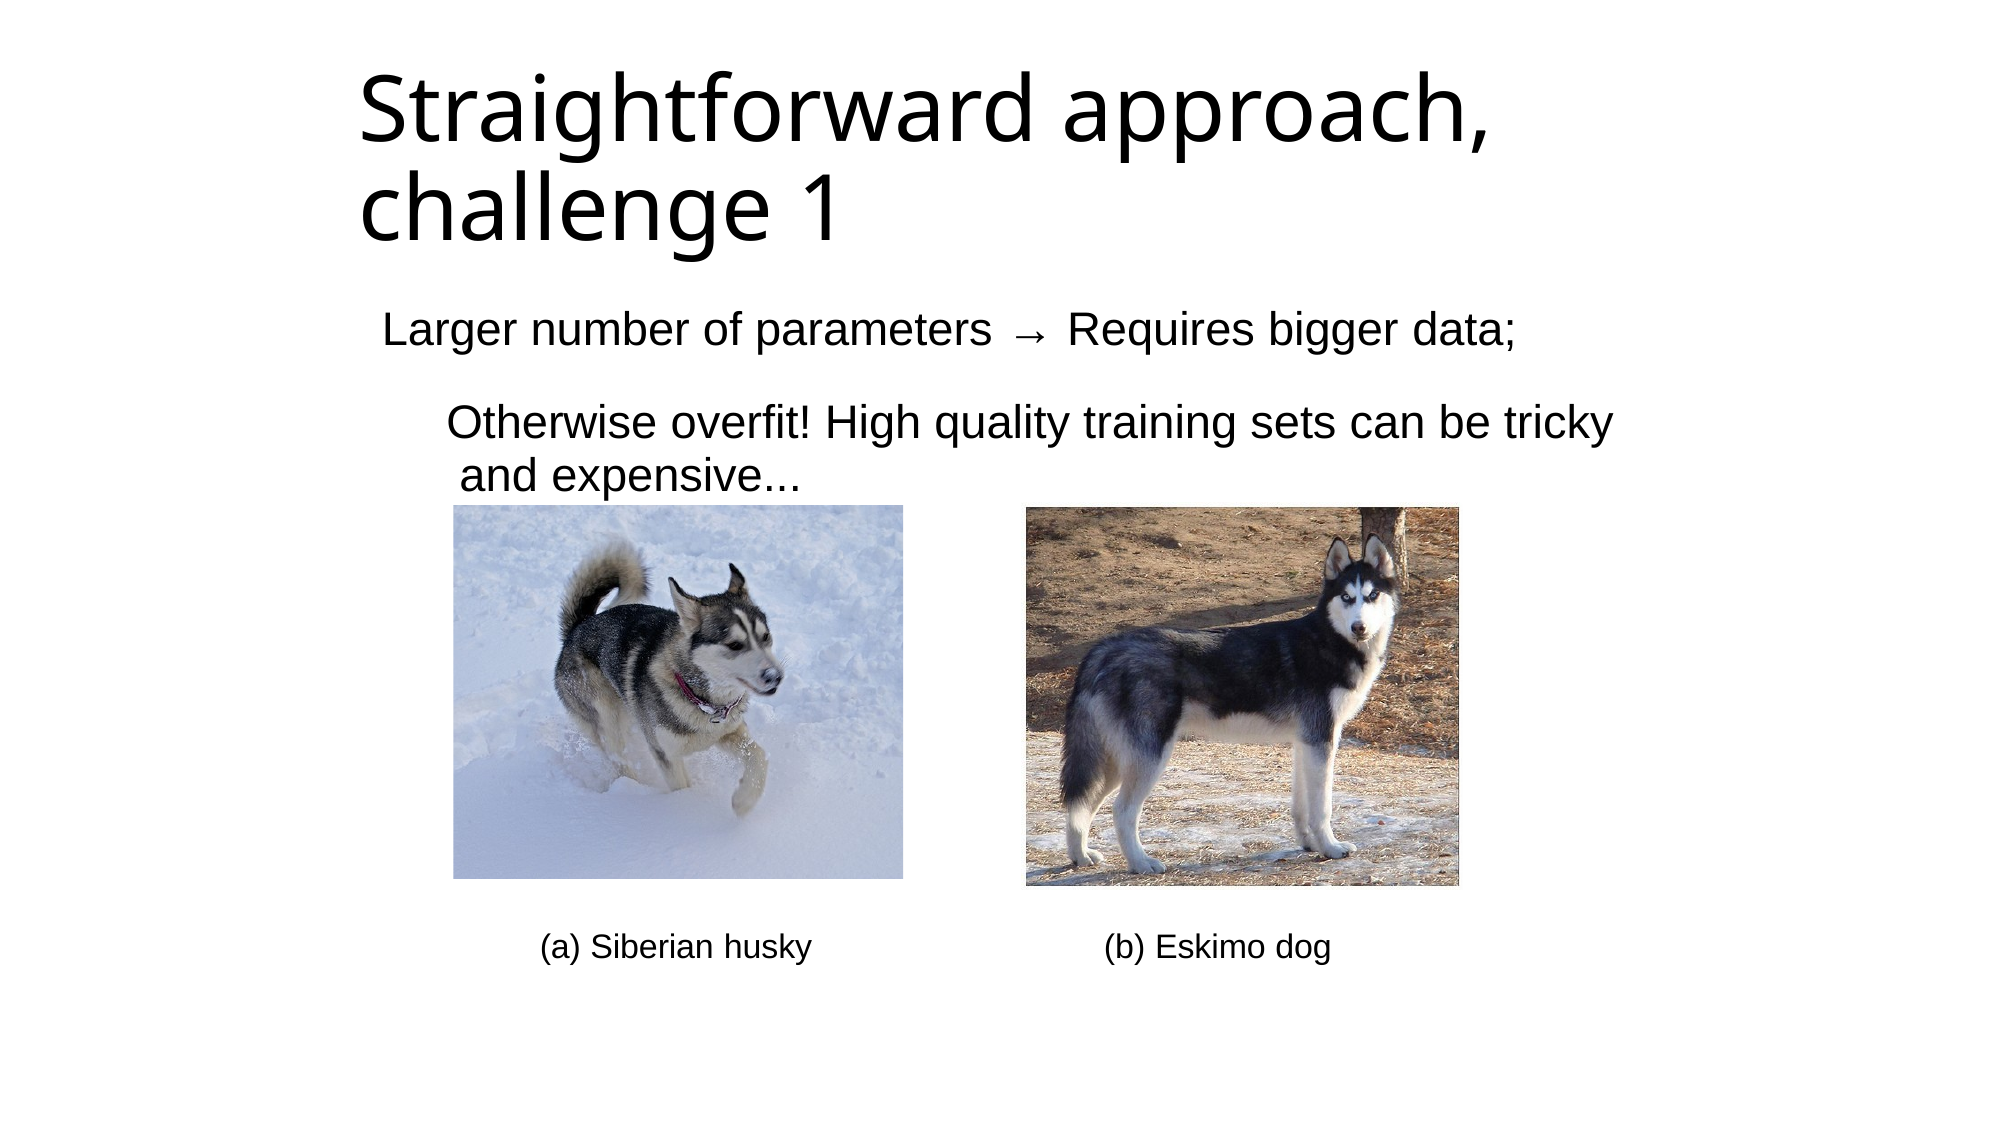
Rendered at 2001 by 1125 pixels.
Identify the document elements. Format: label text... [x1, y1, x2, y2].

text_box Larger number of parameters → Requires bigger data; Otherwise overfit! High quality training sets can be tricky and expensive... [380, 298, 1620, 502]
text_box [453, 505, 904, 879]
title Straightforward approach, challenge 1 [356, 62, 1734, 261]
text_box [1021, 502, 1463, 890]
text_box (a) Siberian husky [537, 924, 815, 966]
text_box (b) Eskimo dog [1102, 924, 1335, 966]
